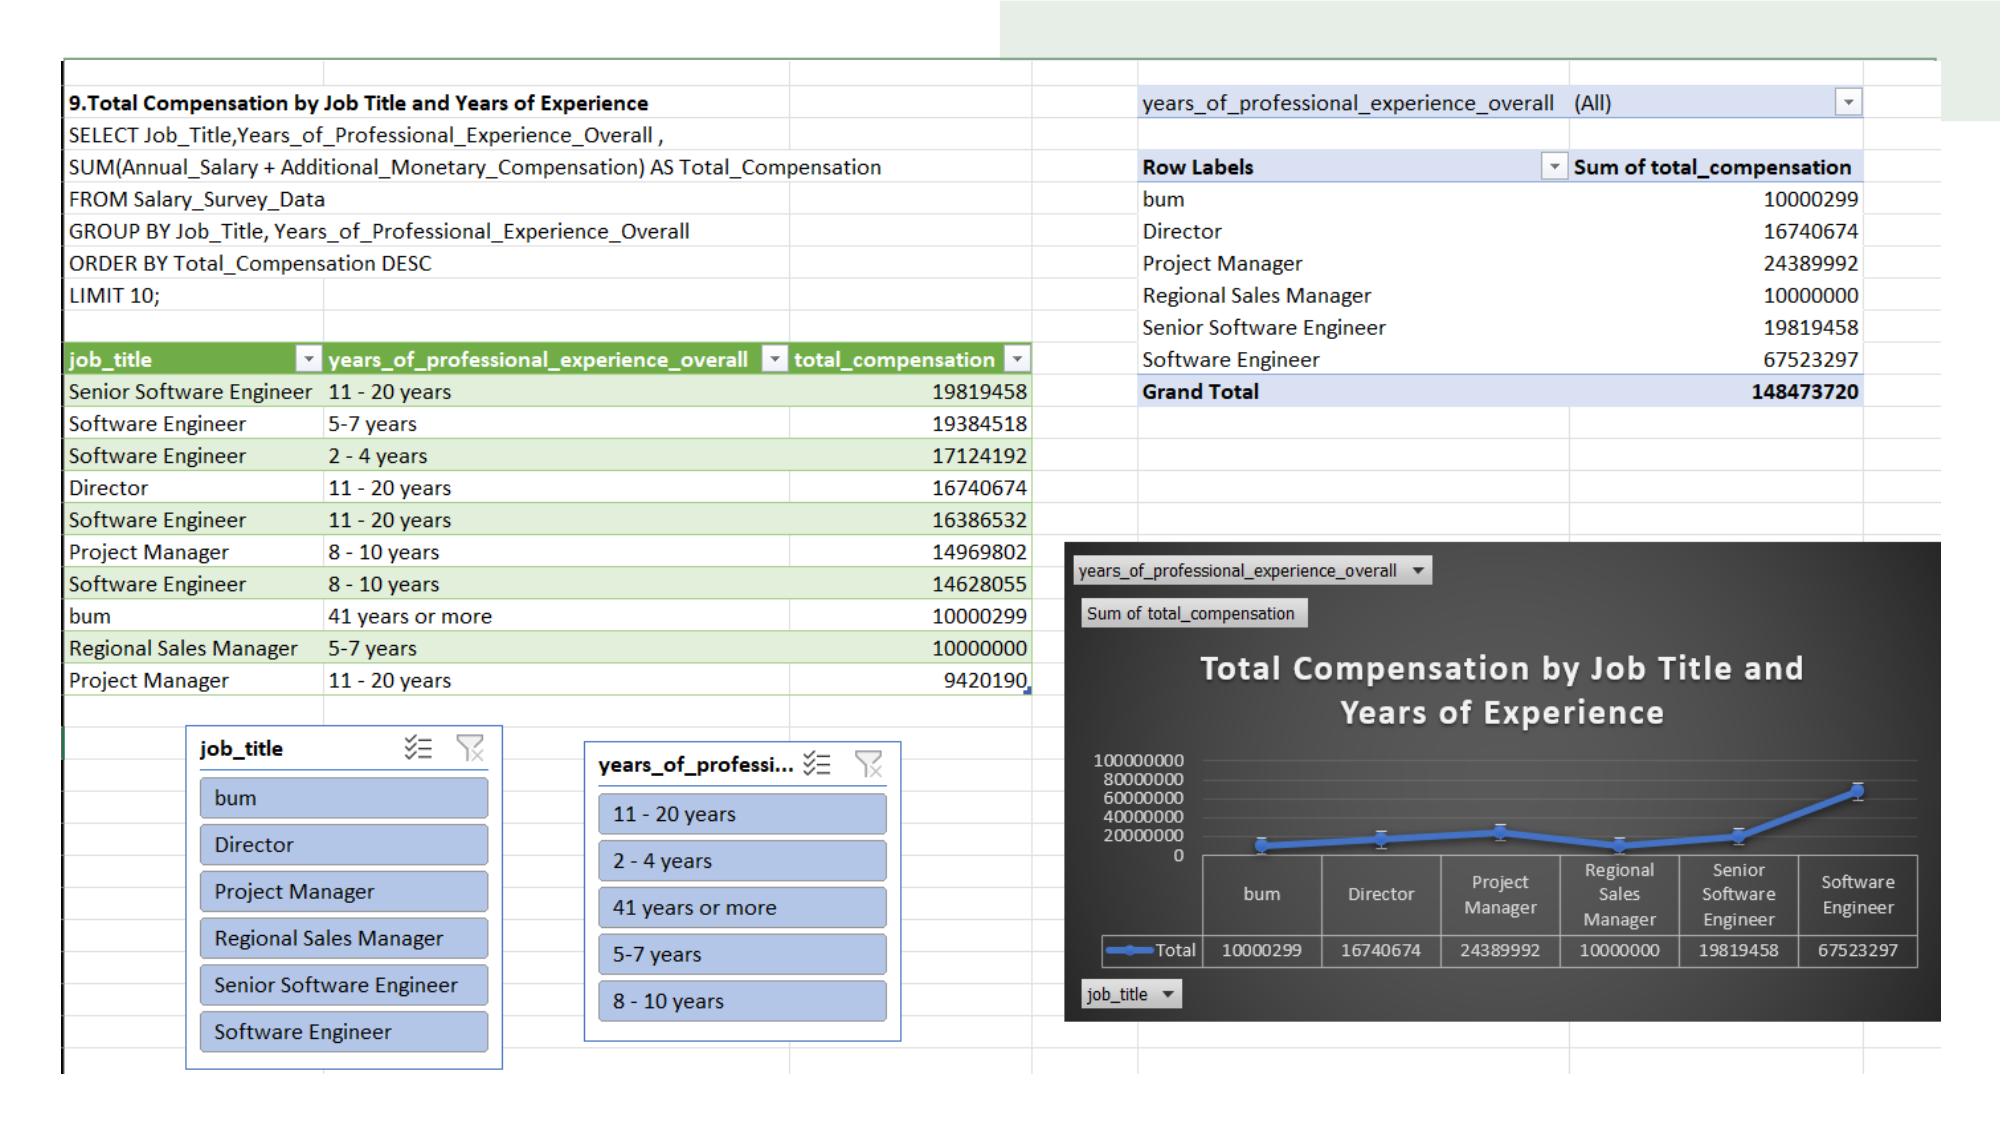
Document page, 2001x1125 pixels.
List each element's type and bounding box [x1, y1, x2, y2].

list [61, 61, 1941, 1074]
